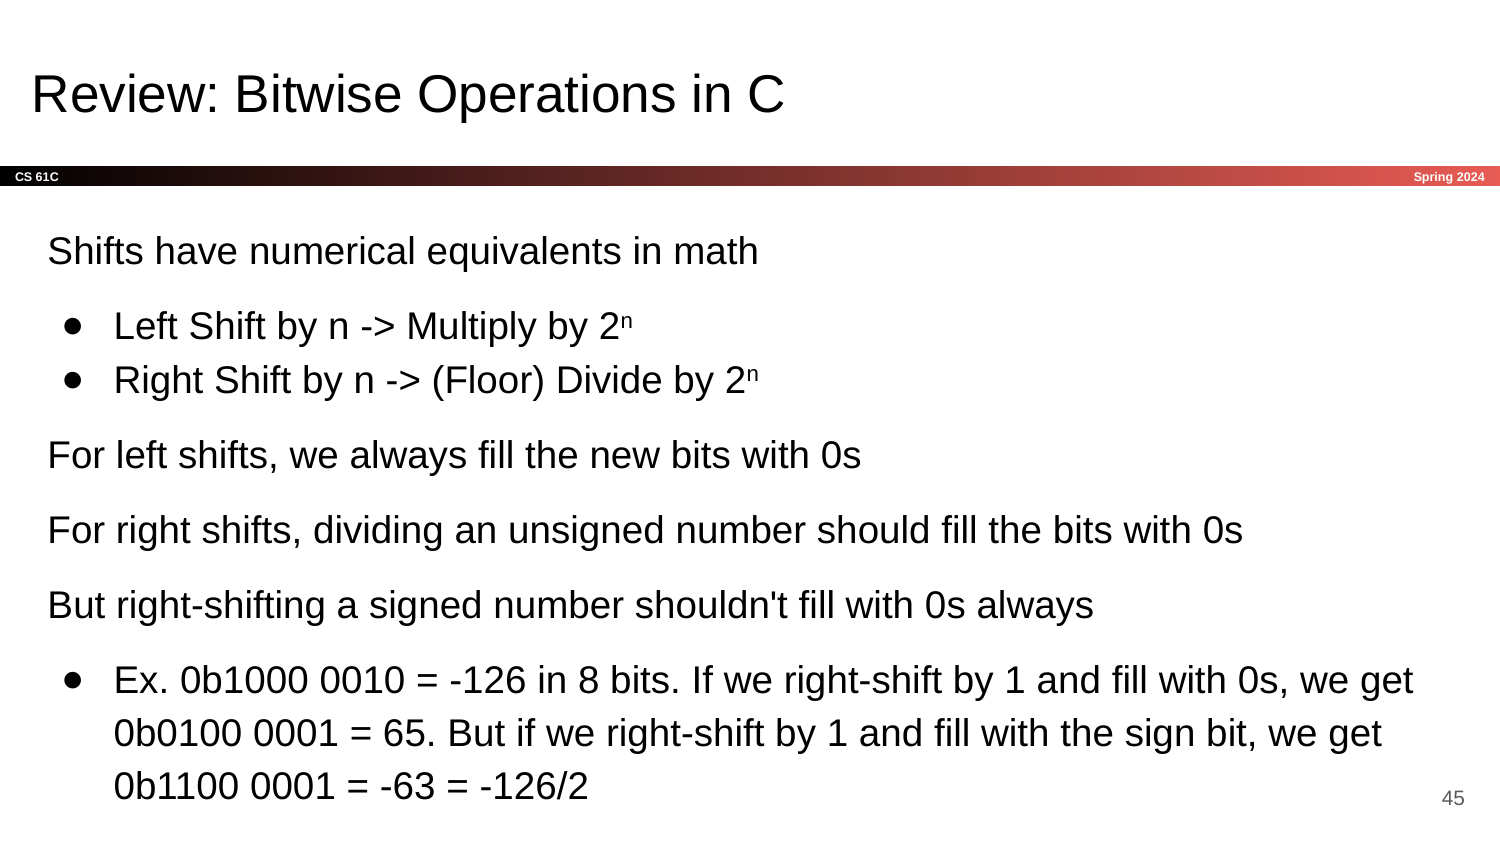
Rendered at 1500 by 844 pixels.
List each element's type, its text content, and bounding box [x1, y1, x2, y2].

title Review: Bitwise Operations in C [16, 44, 1415, 139]
list Shifts have numerical equivalents in math Left Shift by n -> Multiply by 2n Right Shift by n -> (Floor) Divide by 2n For left shifts, we always fill the new bits with 0s For right shifts, dividing an unsigned number should fill the bits with 0s But right-shifting a signed number shouldn't fill with 0s always Ex. 0b1000 0010 = -126 in 8 bits. If we right-shift by 1 and fill with 0s, we get 0b0100 0001 = 65. But if we right-shift by 1 and fill with the sign bit, we get 0b1100 0001 = -63 = -126/2 [32, 204, 1431, 823]
slide_number ‹#› [1389, 764, 1480, 830]
